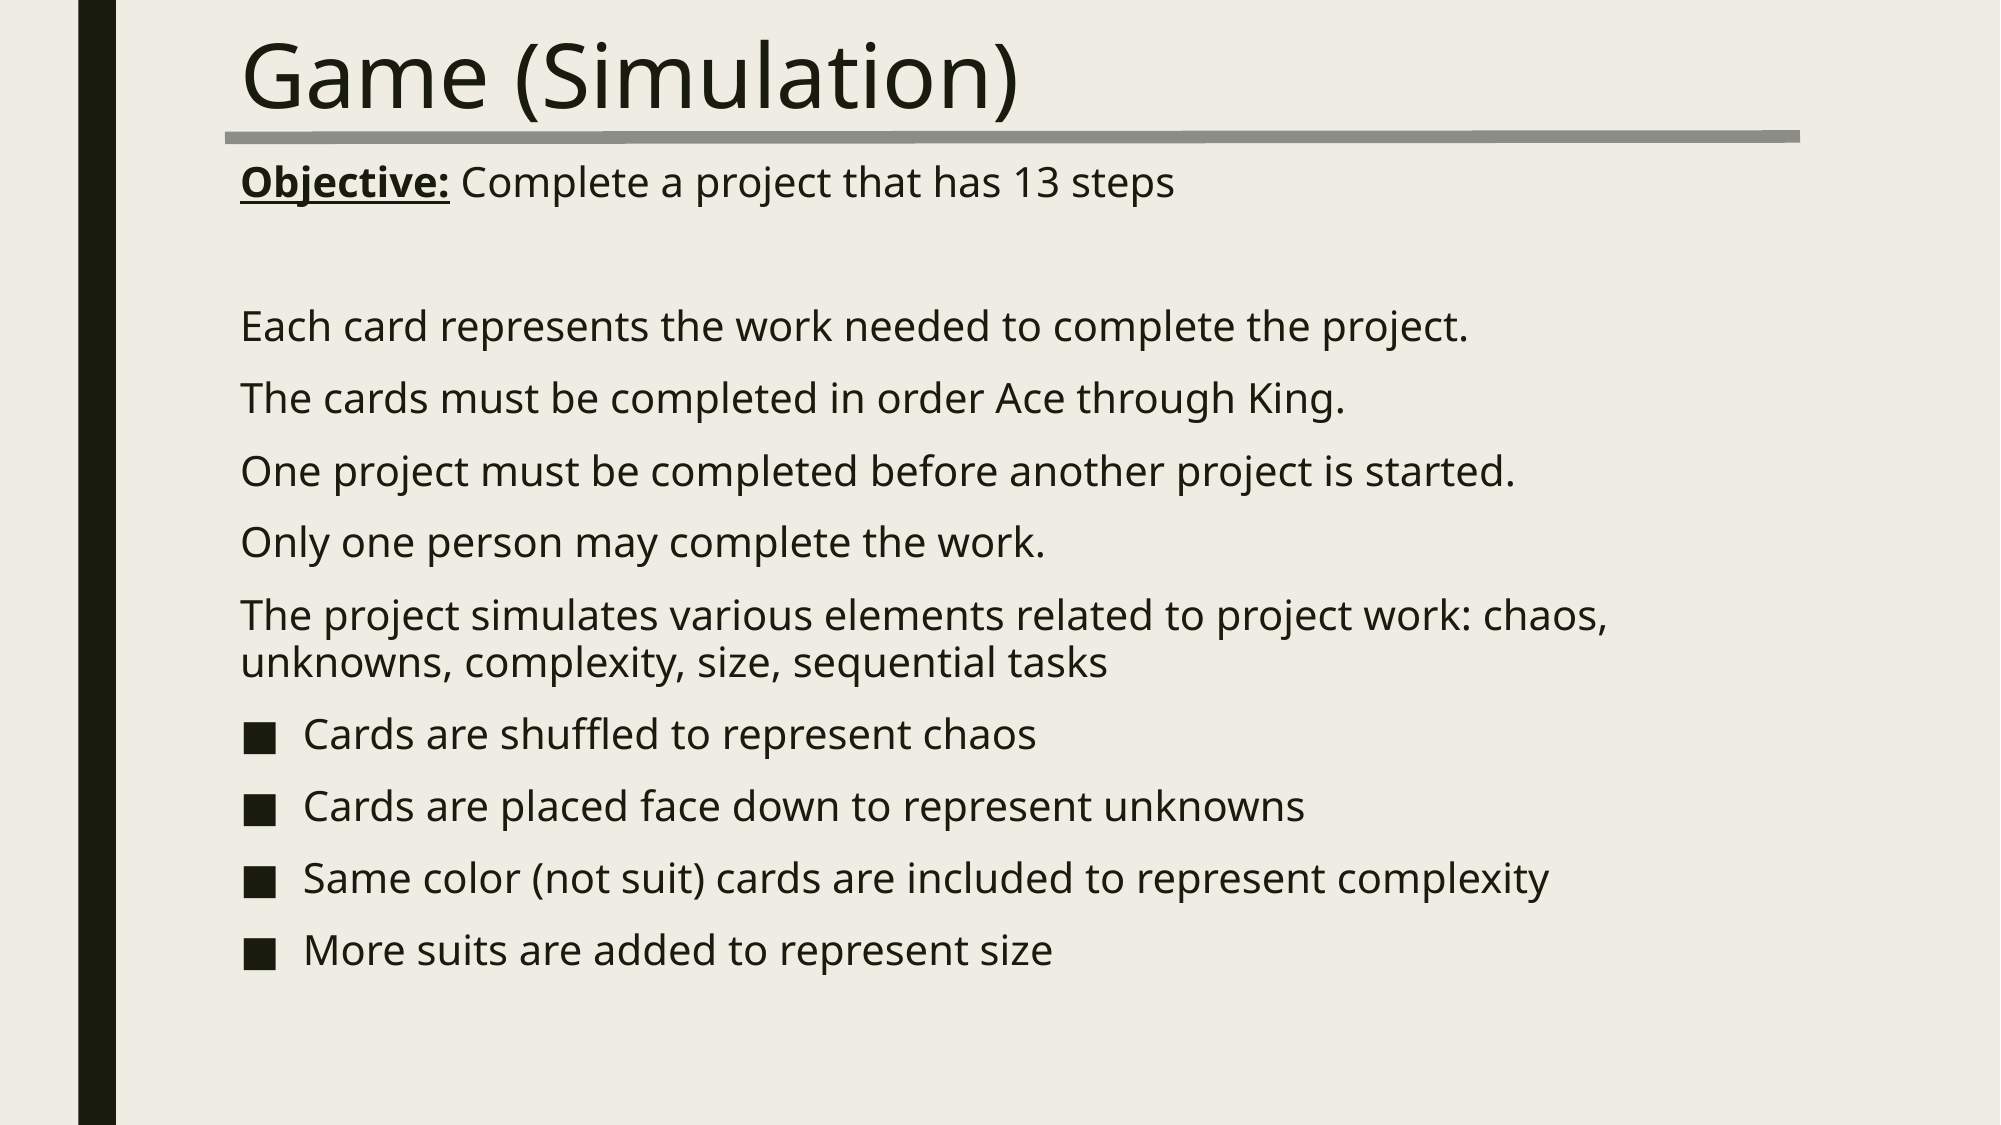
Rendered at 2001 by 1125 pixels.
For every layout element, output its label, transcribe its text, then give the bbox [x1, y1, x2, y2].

list Objective: Complete a project that has 13 steps Each card represents the work needed to complete the project. The cards must be completed in order Ace through King. One project must be completed before another project is started. Only one person may complete the work. The project simulates various elements related to project work: chaos, unknowns, complexity, size, sequential tasks Cards are shuffled to represent chaos Cards are placed face down to represent unknowns Same color (not suit) cards are included to represent complexity More suits are added to represent size [225, 152, 1800, 1059]
title Game (Simulation) [225, 24, 1800, 137]
